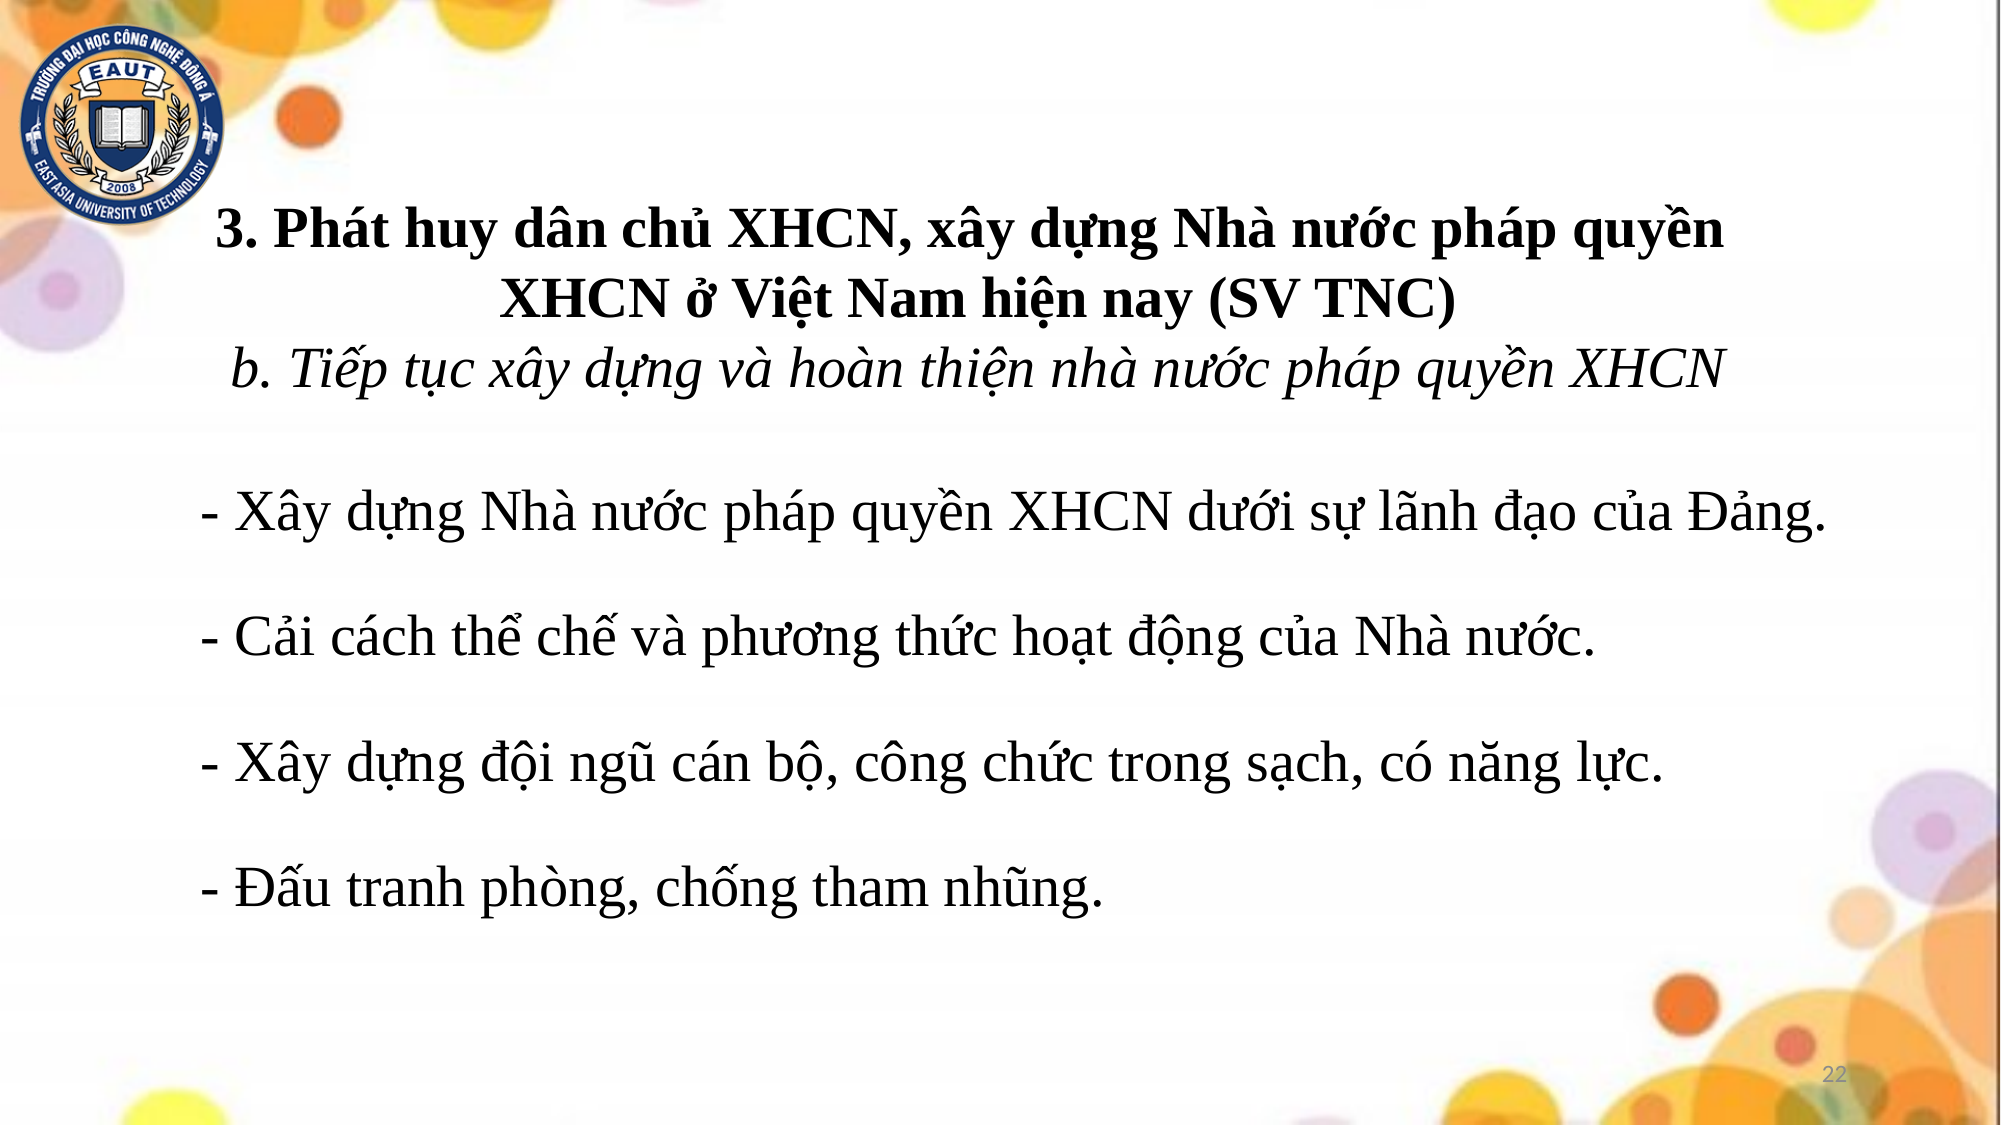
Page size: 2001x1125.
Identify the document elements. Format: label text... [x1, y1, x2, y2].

slide_number 22 [1412, 1042, 1863, 1103]
picture [0, 0, 2001, 1125]
title 3. Phát huy dân chủ XHCN, xây dựng Nhà nước pháp quyền XHCN ở Việt Nam hiện nay (SV TNC) b. Tiếp tục xây dựng và hoàn thiện nhà nước pháp quyền XHCN [27, 158, 1929, 430]
list - Xây dựng Nhà nước pháp quyền XHCN dưới sự lãnh đạo của Đảng. - Cải cách thể chế và phương thức hoạt động của Nhà nước. - Xây dựng đội ngũ cán bộ, công chức trong sạch, có năng lực. - Đấu tranh phòng, chống tham nhũng. [110, 429, 1912, 1065]
